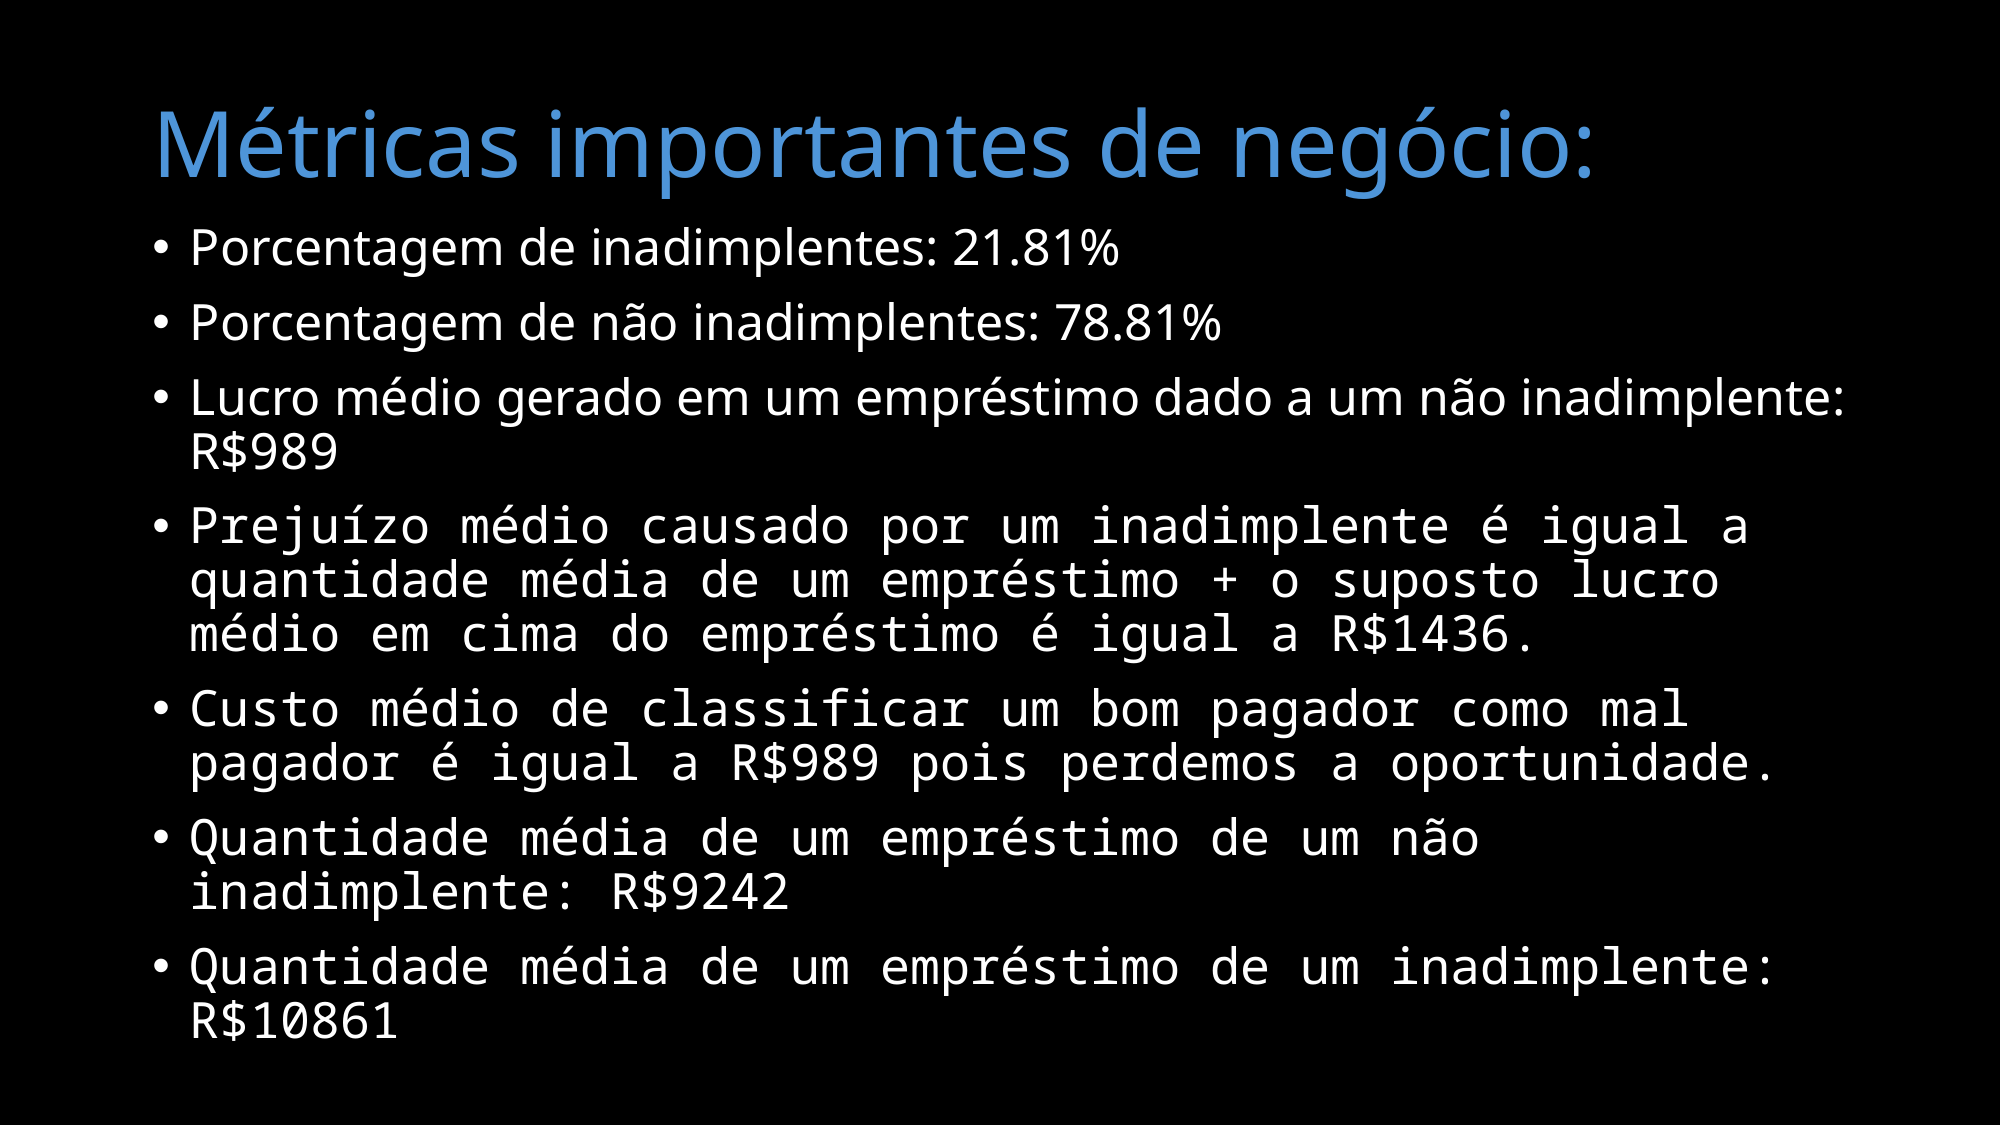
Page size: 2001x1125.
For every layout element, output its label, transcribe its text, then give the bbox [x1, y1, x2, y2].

list Porcentagem de inadimplentes: 21.81% Porcentagem de não inadimplentes: 78.81% Lucro médio gerado em um empréstimo dado a um não inadimplente: R$989 Prejuízo médio causado por um inadimplente é igual a quantidade média de um empréstimo + o suposto lucro médio em cima do empréstimo é igual a R$1436. Custo médio de classificar um bom pagador como mal pagador é igual a R$989 pois perdemos a oportunidade. Quantidade média de um empréstimo de um não inadimplente: R$9242 Quantidade média de um empréstimo de um inadimplente: R$10861 [137, 214, 1863, 1086]
title Métricas importantes de negócio: [137, 39, 1863, 214]
